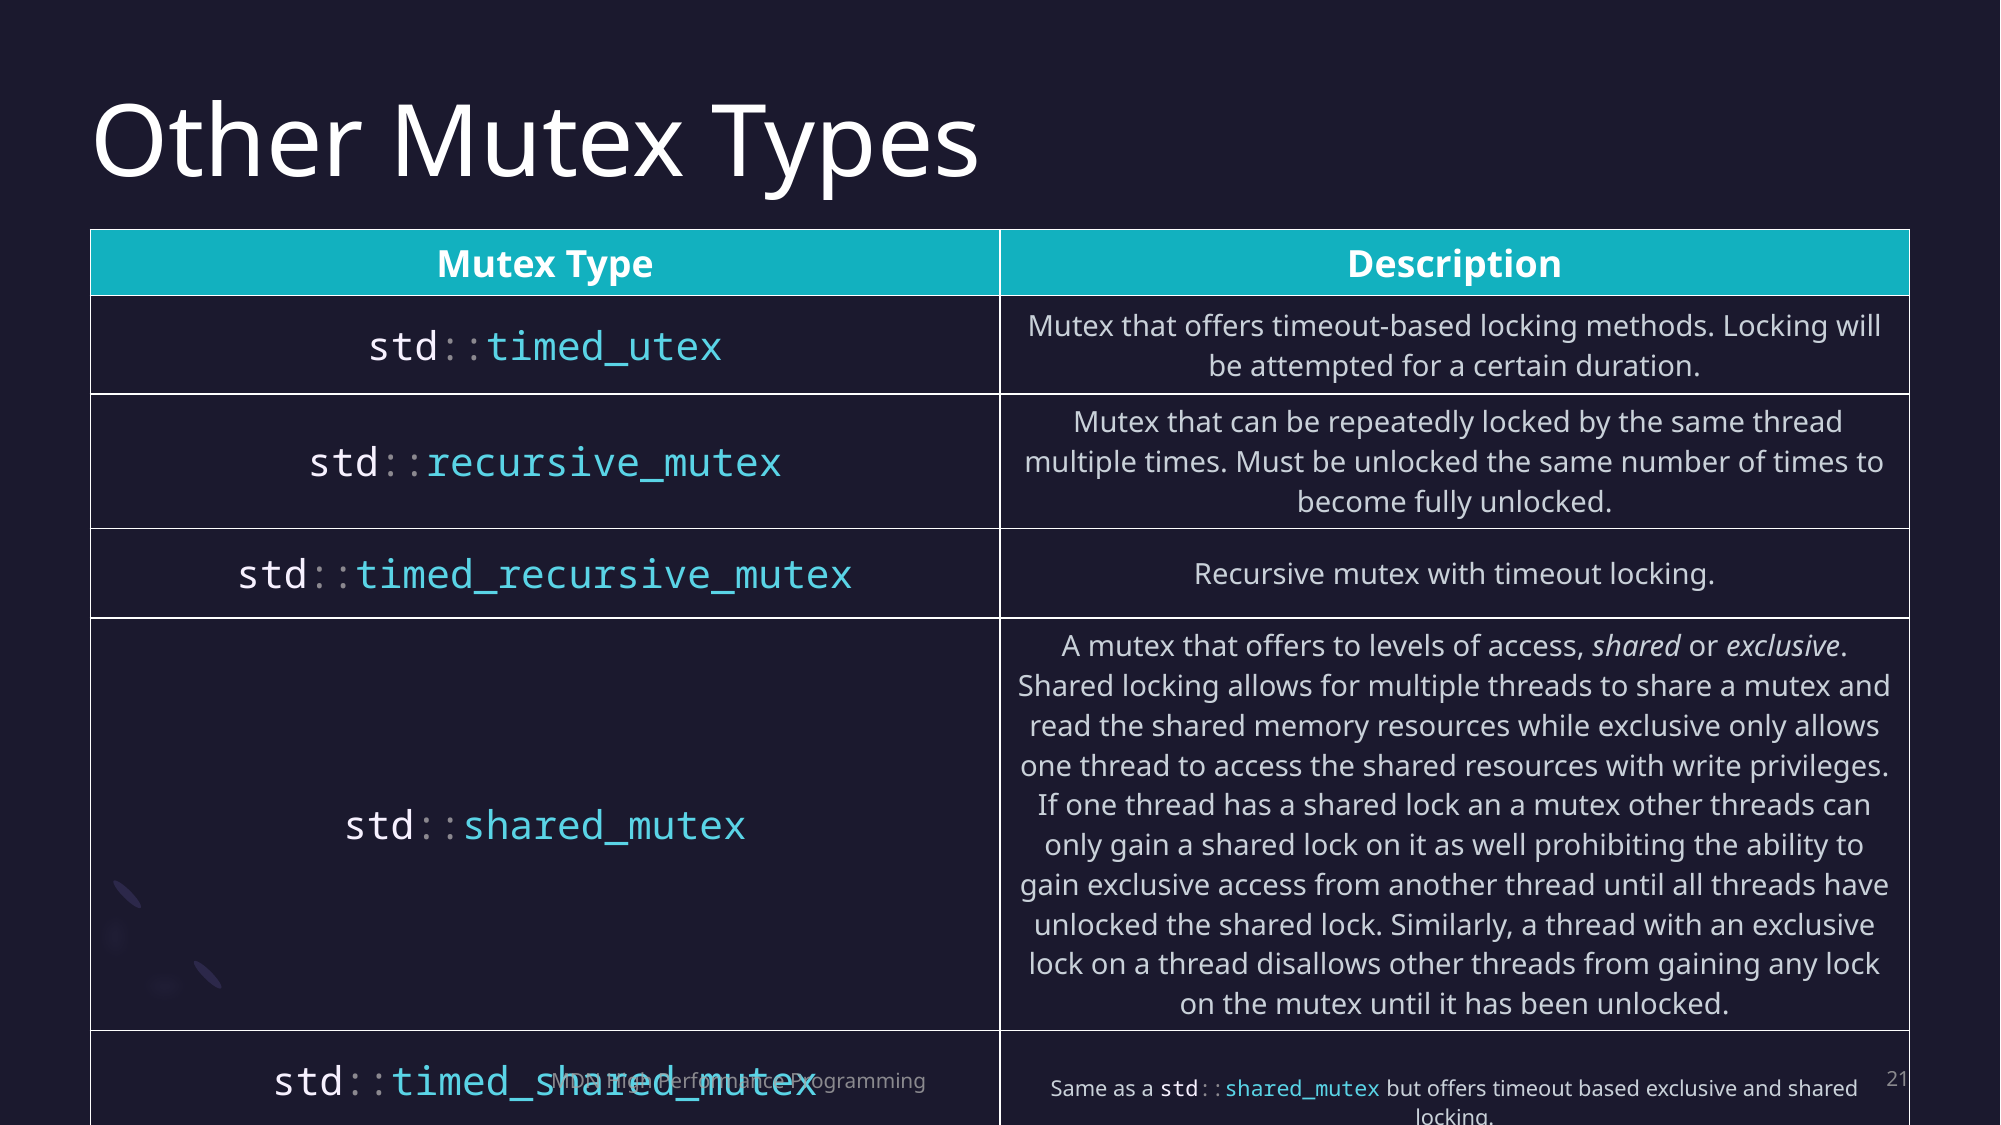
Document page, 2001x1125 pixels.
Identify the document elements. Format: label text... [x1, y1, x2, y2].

table_cell Mutex that can be repeatedly locked by the same thread multiple times. Must be unlocked the same number of times to become fully unlocked. [1001, 395, 1909, 528]
table_cell Recursive mutex with timeout locking. [1001, 529, 1909, 617]
slide_number 21 [1632, 1067, 1910, 1093]
table_cell Same as a std::shared_mutex but offers timeout based exclusive and shared locking. [1001, 1031, 1909, 1125]
table_cell A mutex that offers to levels of access, shared or exclusive. Shared locking allows for multiple threads to share a mutex and read the shared memory resources while exclusive only allows one thread to access the shared resources with write privileges. If one thread has a shared lock an a mutex other threads can only gain a shared lock on it as well prohibiting the ability to gain exclusive access from another thread until all threads have unlocked the shared lock. Similarly, a thread with an exclusive lock on a thread disallows other threads from gaining any lock on the mutex until it has been unlocked. [1001, 619, 1909, 1030]
table_cell std::timed_recursive_mutex [91, 529, 999, 617]
table_cell std::recursive_mutex [91, 395, 999, 528]
table_header Description [1001, 230, 1909, 295]
table_cell Mutex that offers timeout-based locking methods. Locking will be attempted for a certain duration. [1001, 296, 1909, 393]
title Other Mutex Types [90, 90, 1910, 215]
footer MDN High Performance Programming [551, 1067, 1598, 1093]
table_cell std::timed_utex [91, 296, 999, 393]
table_header Mutex Type [91, 230, 999, 295]
table_cell std::shared_mutex [91, 619, 999, 1030]
table_cell std::timed_shared_mutex [91, 1031, 999, 1125]
